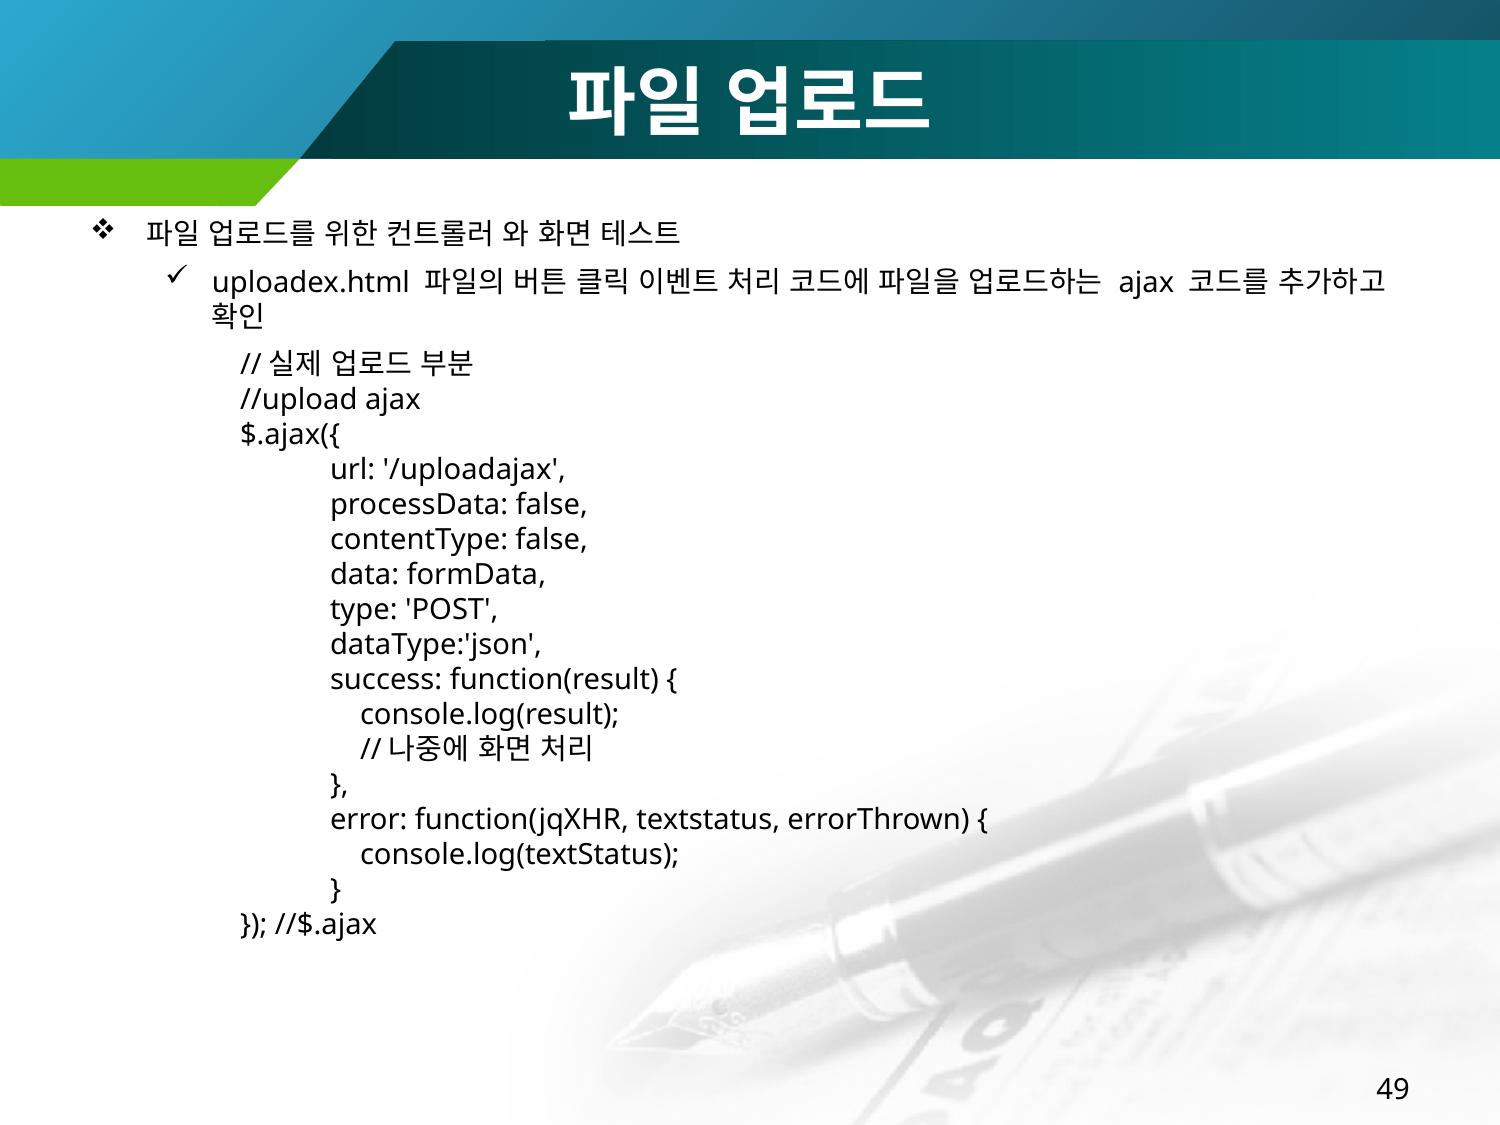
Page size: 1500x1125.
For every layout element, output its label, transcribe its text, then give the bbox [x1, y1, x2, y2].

title 파일 업로드 [0, 36, 1500, 163]
slide_number 49 [1074, 1062, 1426, 1103]
picture [490, 448, 1500, 1125]
list 파일 업로드를 위한 컨트롤러 와 화면 테스트 uploadex.html 파일의 버튼 클릭 이벤트 처리 코드에 파일을 업로드하는 ajax 코드를 추가하고 확인 //실제 업로드 부분 //upload ajax $.ajax({ url: '/uploadajax', processData: false, contentType: false, data: formData, type: 'POST', dataType:'json', success: function(result) { console.log(result); //나중에 화면 처리 }, error: function(jqXHR, textstatus, errorThrown) { console.log(textStatus); } }); //$.ajax [74, 207, 1426, 1021]
